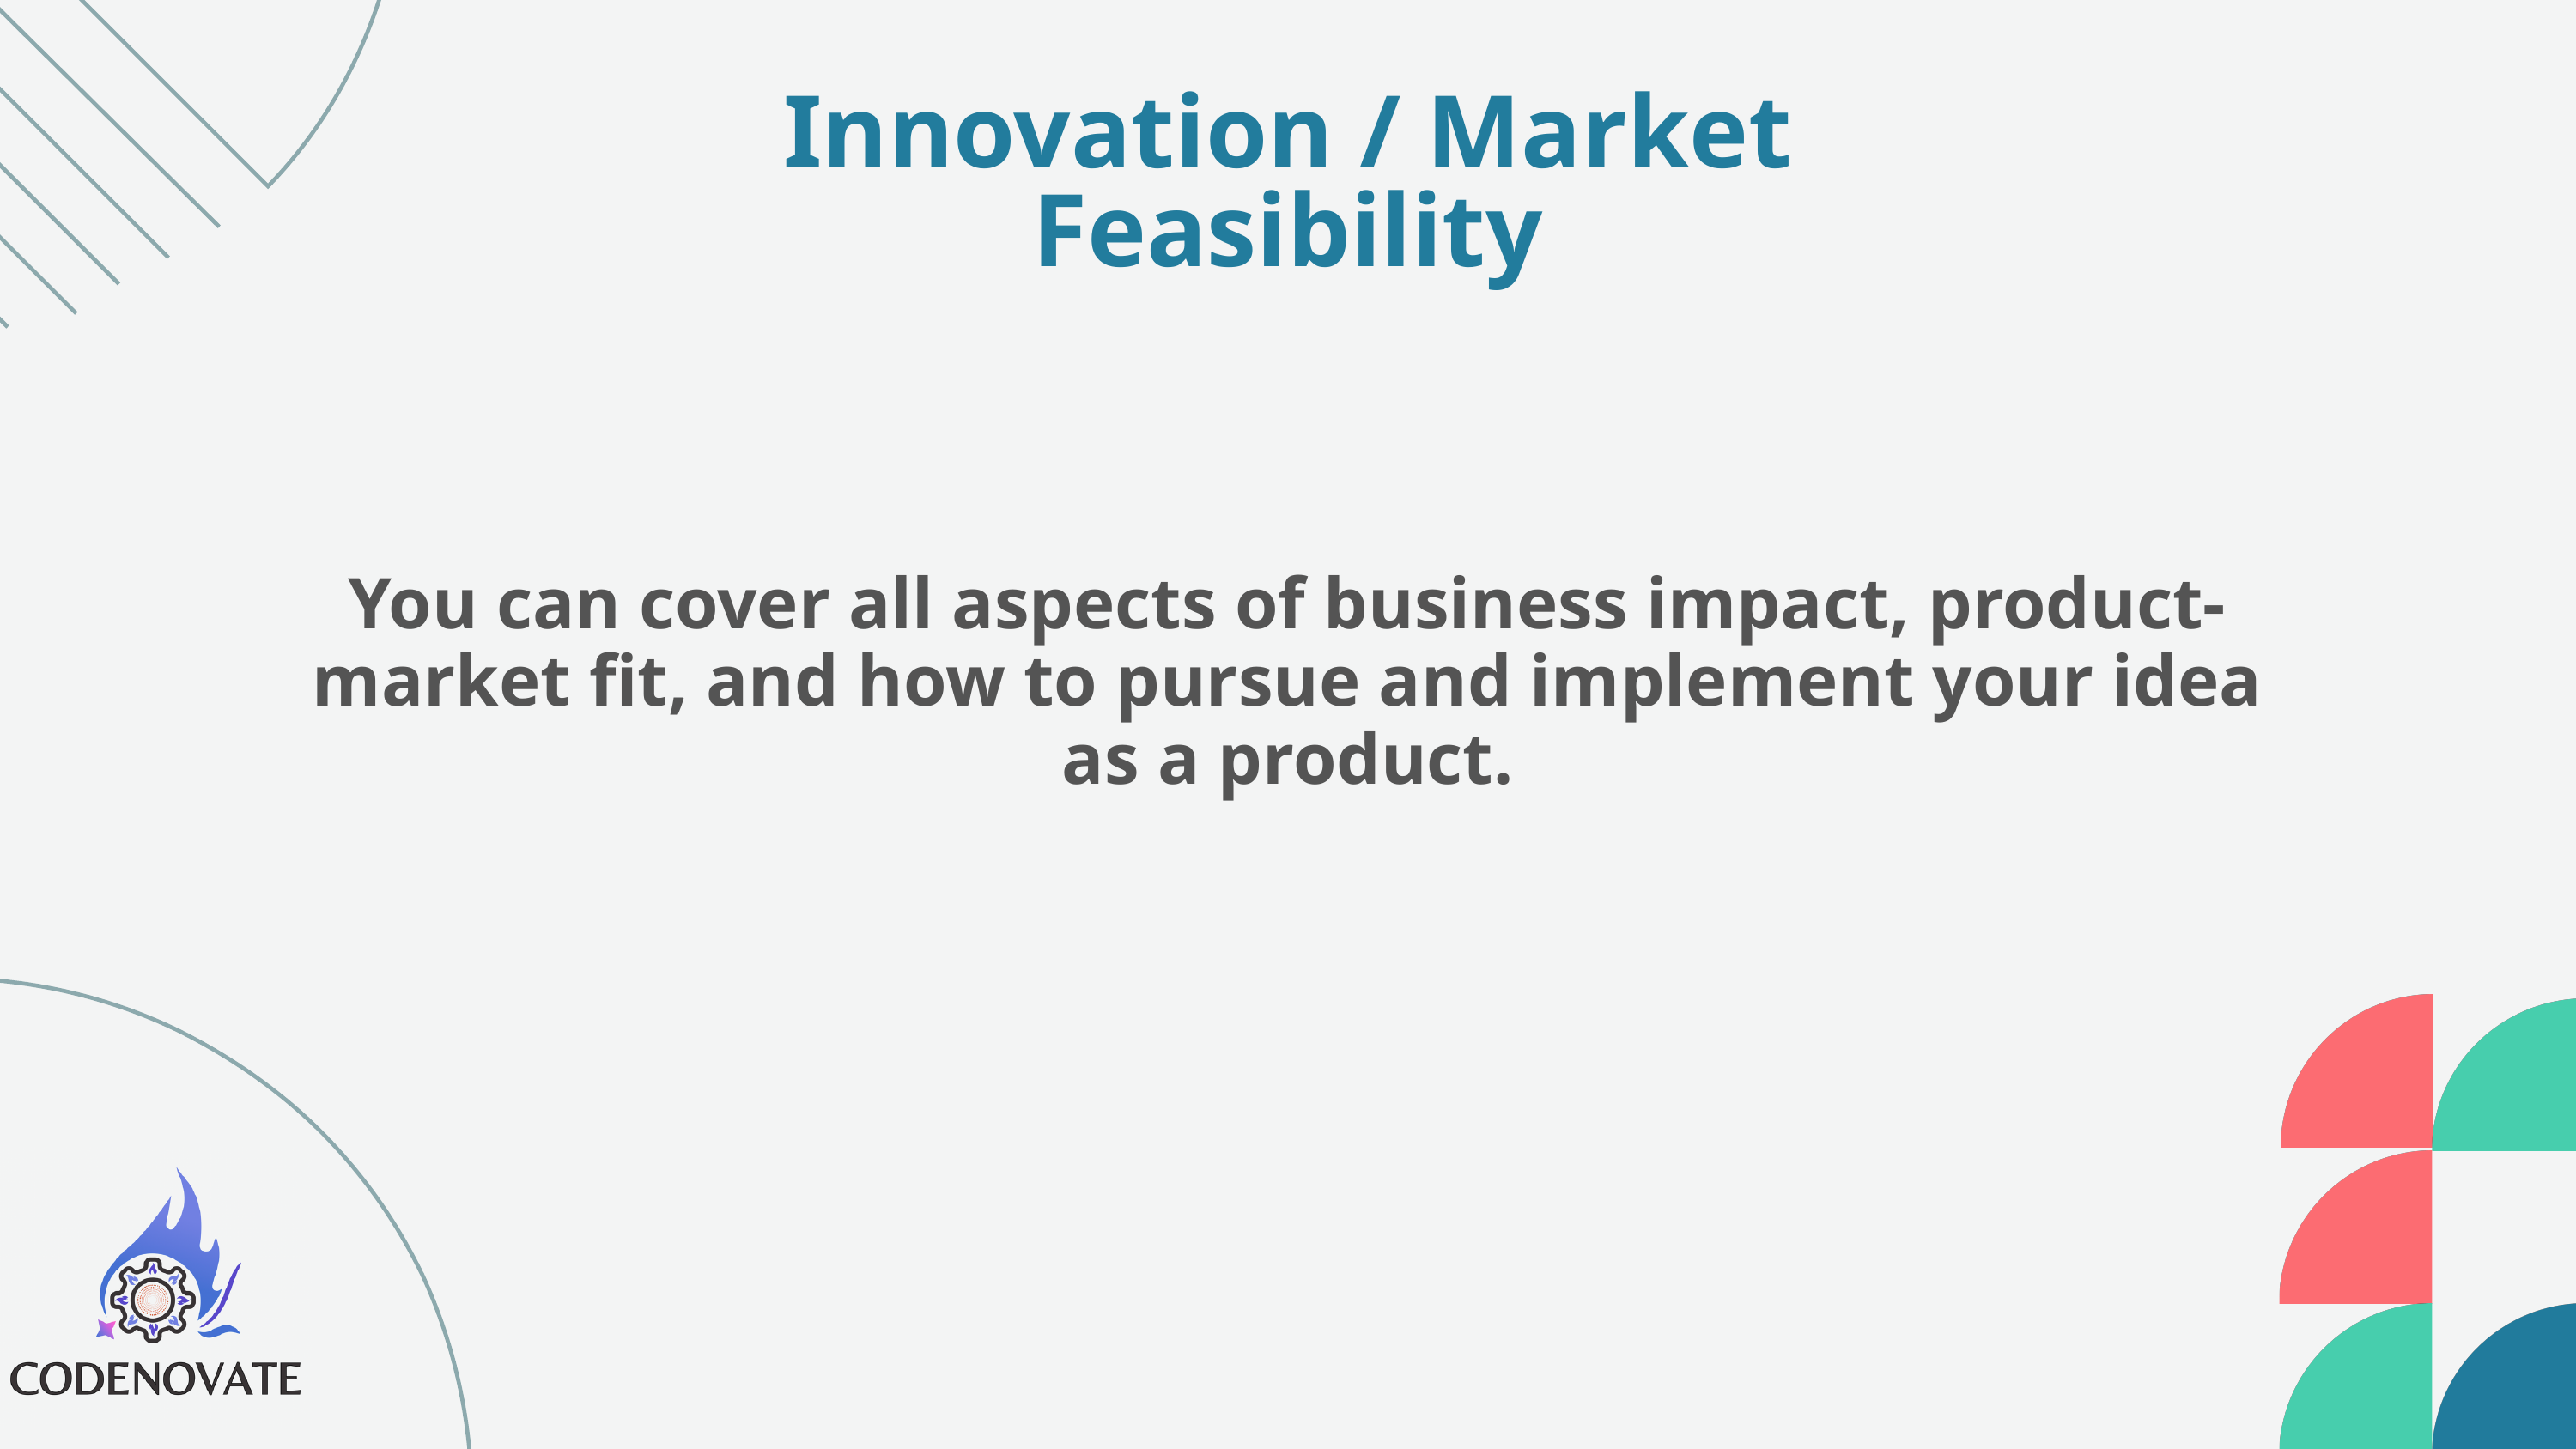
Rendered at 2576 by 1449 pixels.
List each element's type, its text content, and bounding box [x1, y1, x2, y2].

text_box Innovation / Market Feasibility [535, 88, 2041, 287]
text_box [2432, 998, 2576, 1151]
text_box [0, 1057, 665, 1449]
text_box [2279, 1303, 2432, 1449]
text_box [2279, 1150, 2433, 1303]
text_box [2432, 1303, 2576, 1449]
text_box You can cover all aspects of business impact, product-market fit, and how to pursue and implement your idea as a product. [306, 564, 2270, 799]
text_box [2281, 994, 2433, 1148]
